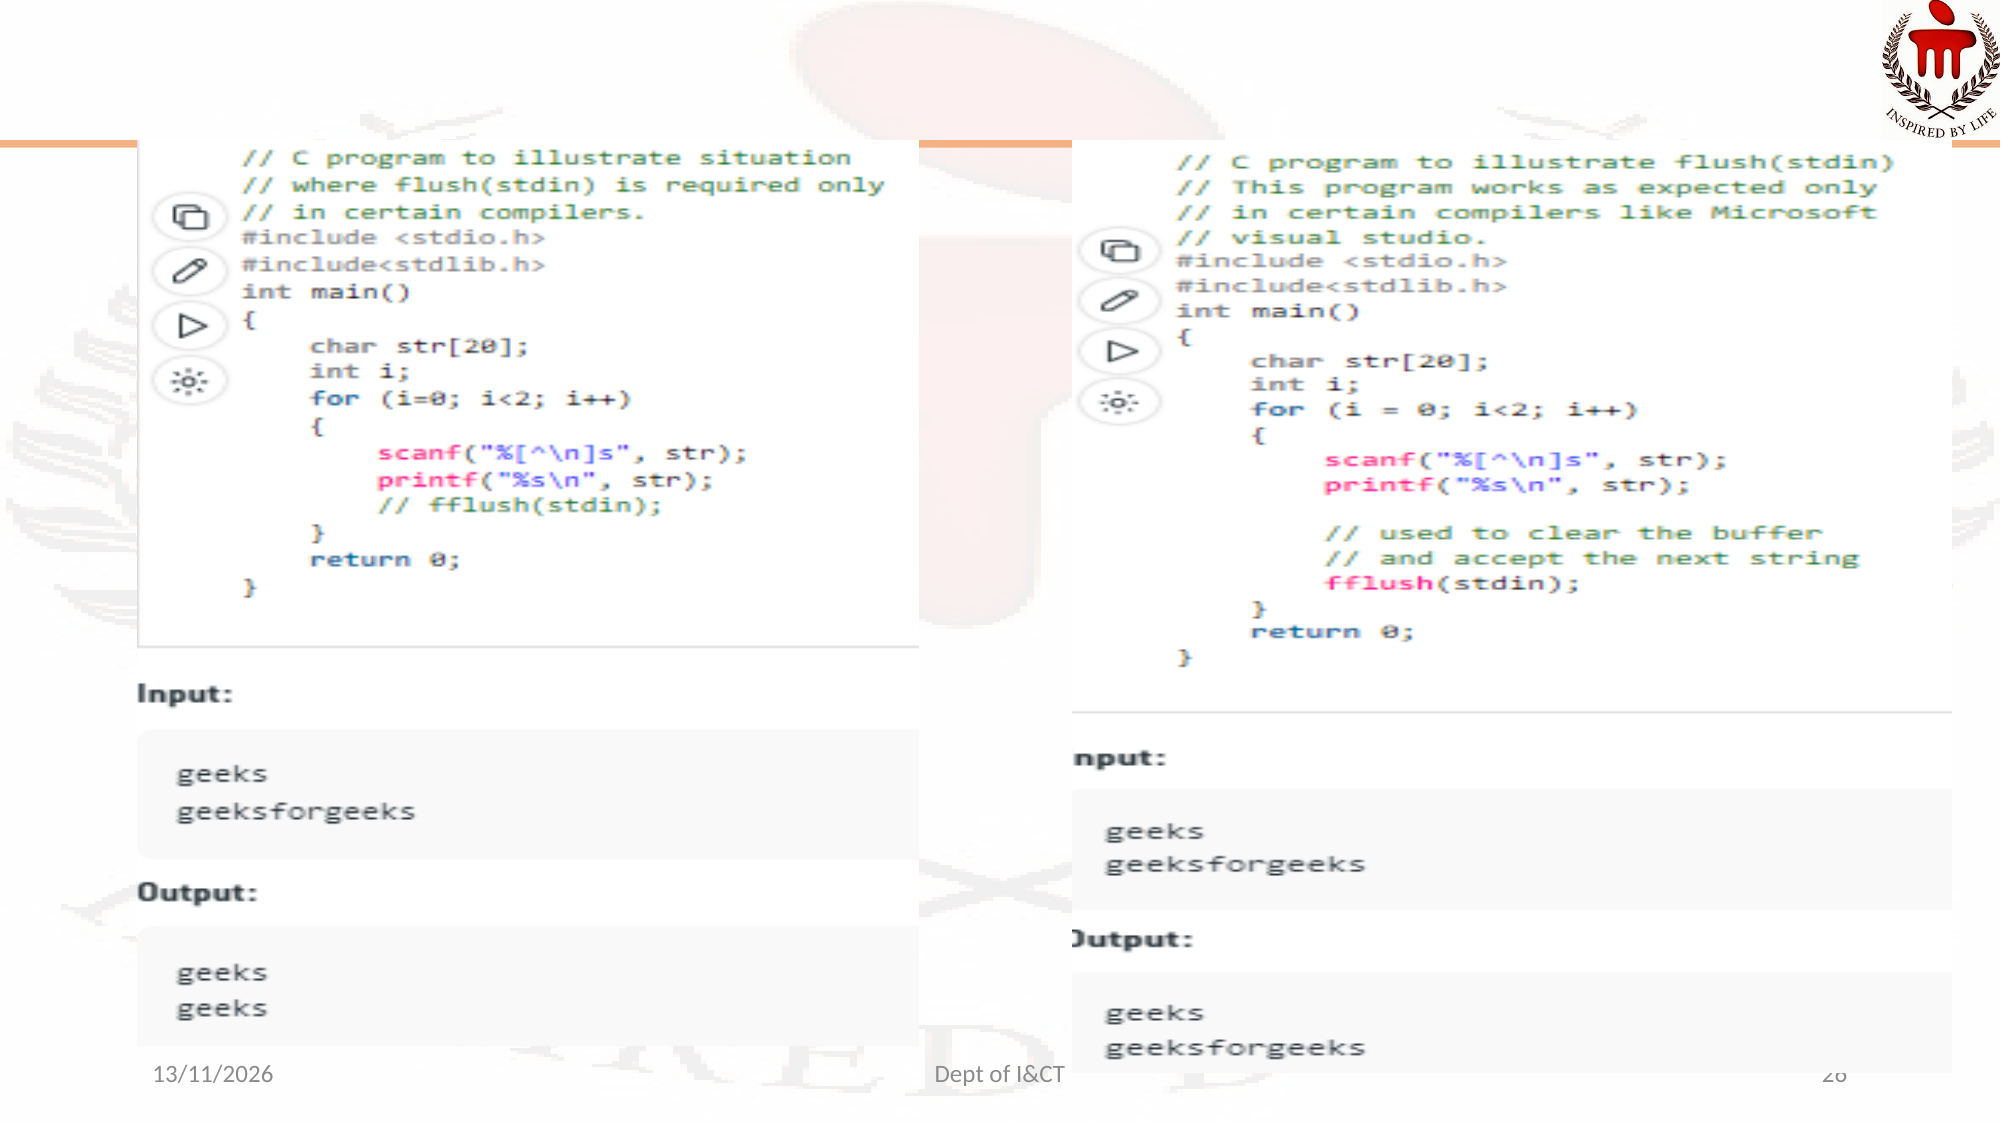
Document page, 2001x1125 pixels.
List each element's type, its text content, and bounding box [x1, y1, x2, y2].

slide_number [137, 1046, 588, 1103]
slide_number 26 [1412, 1074, 1863, 1103]
picture [137, 140, 919, 1046]
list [1072, 140, 1952, 1074]
picture [1882, 0, 2000, 140]
footer Dept of I&CT [662, 1042, 1338, 1103]
